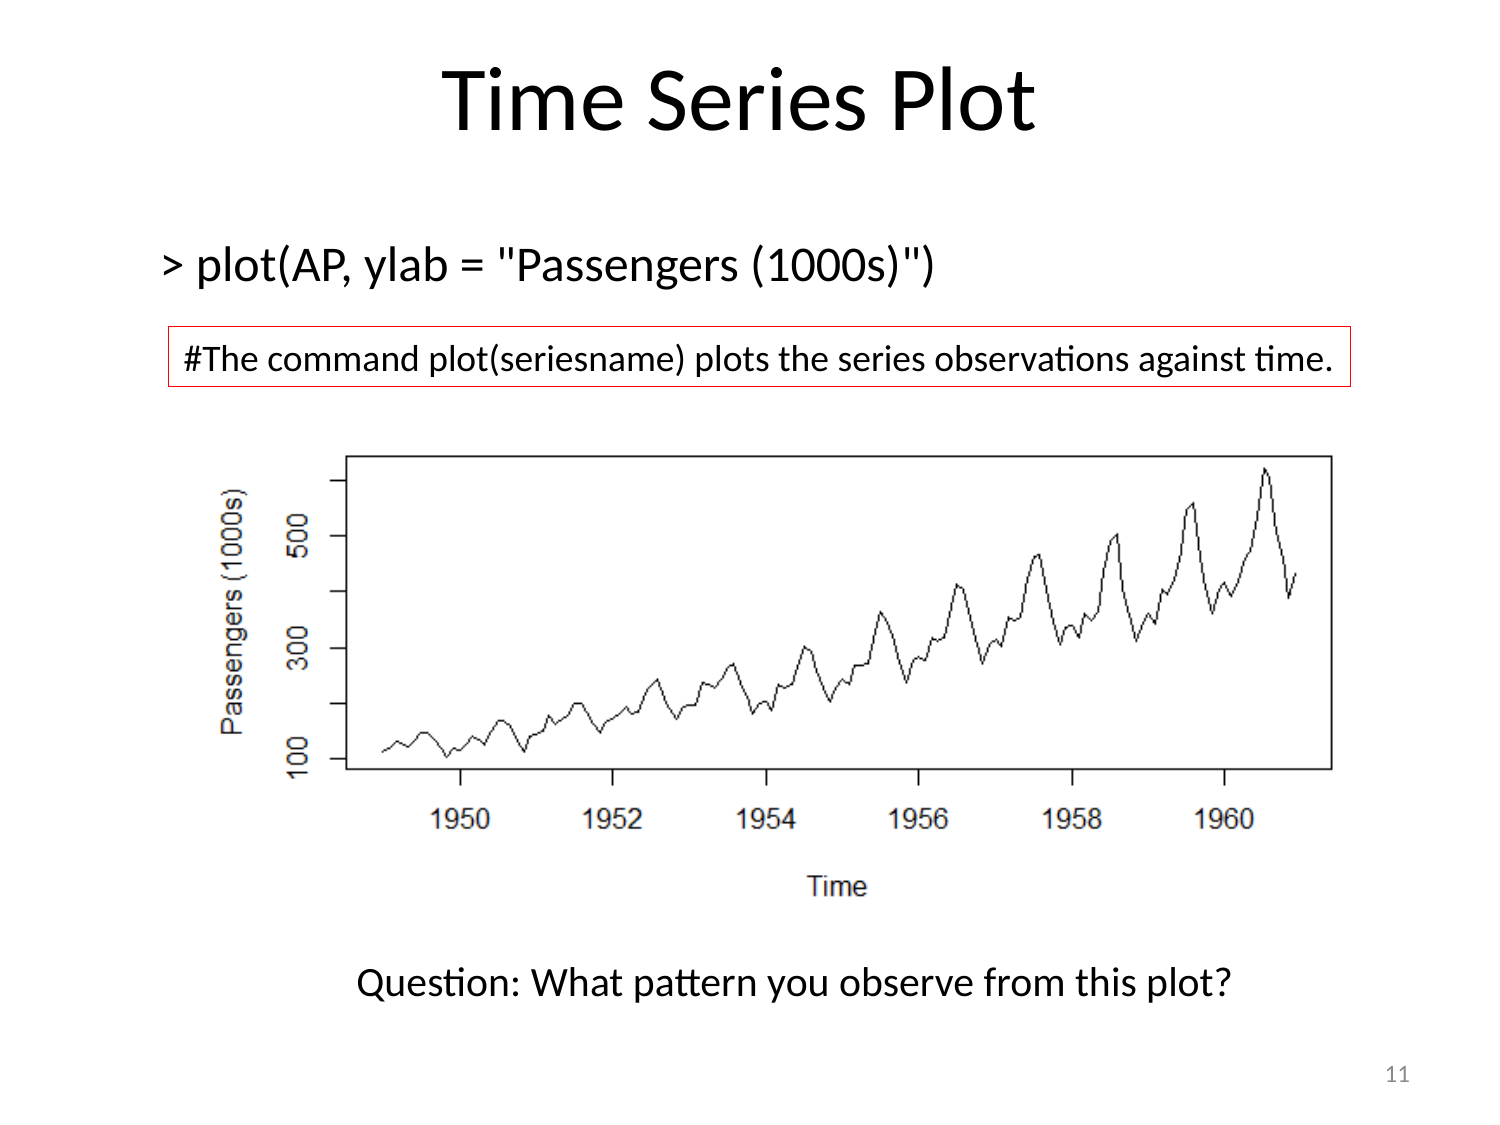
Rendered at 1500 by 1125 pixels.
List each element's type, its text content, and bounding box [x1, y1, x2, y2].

text_box > plot(AP, ylab = "Passengers (1000s)") [144, 224, 963, 299]
text_box #The command plot(seriesname) plots the series observations against time. [168, 326, 206, 387]
title Time Series Plot [75, 25, 1425, 163]
slide_number 11 [1074, 1042, 1425, 1103]
picture [211, 320, 1402, 938]
text_box Question: What pattern you observe from this plot? [341, 946, 1258, 1012]
